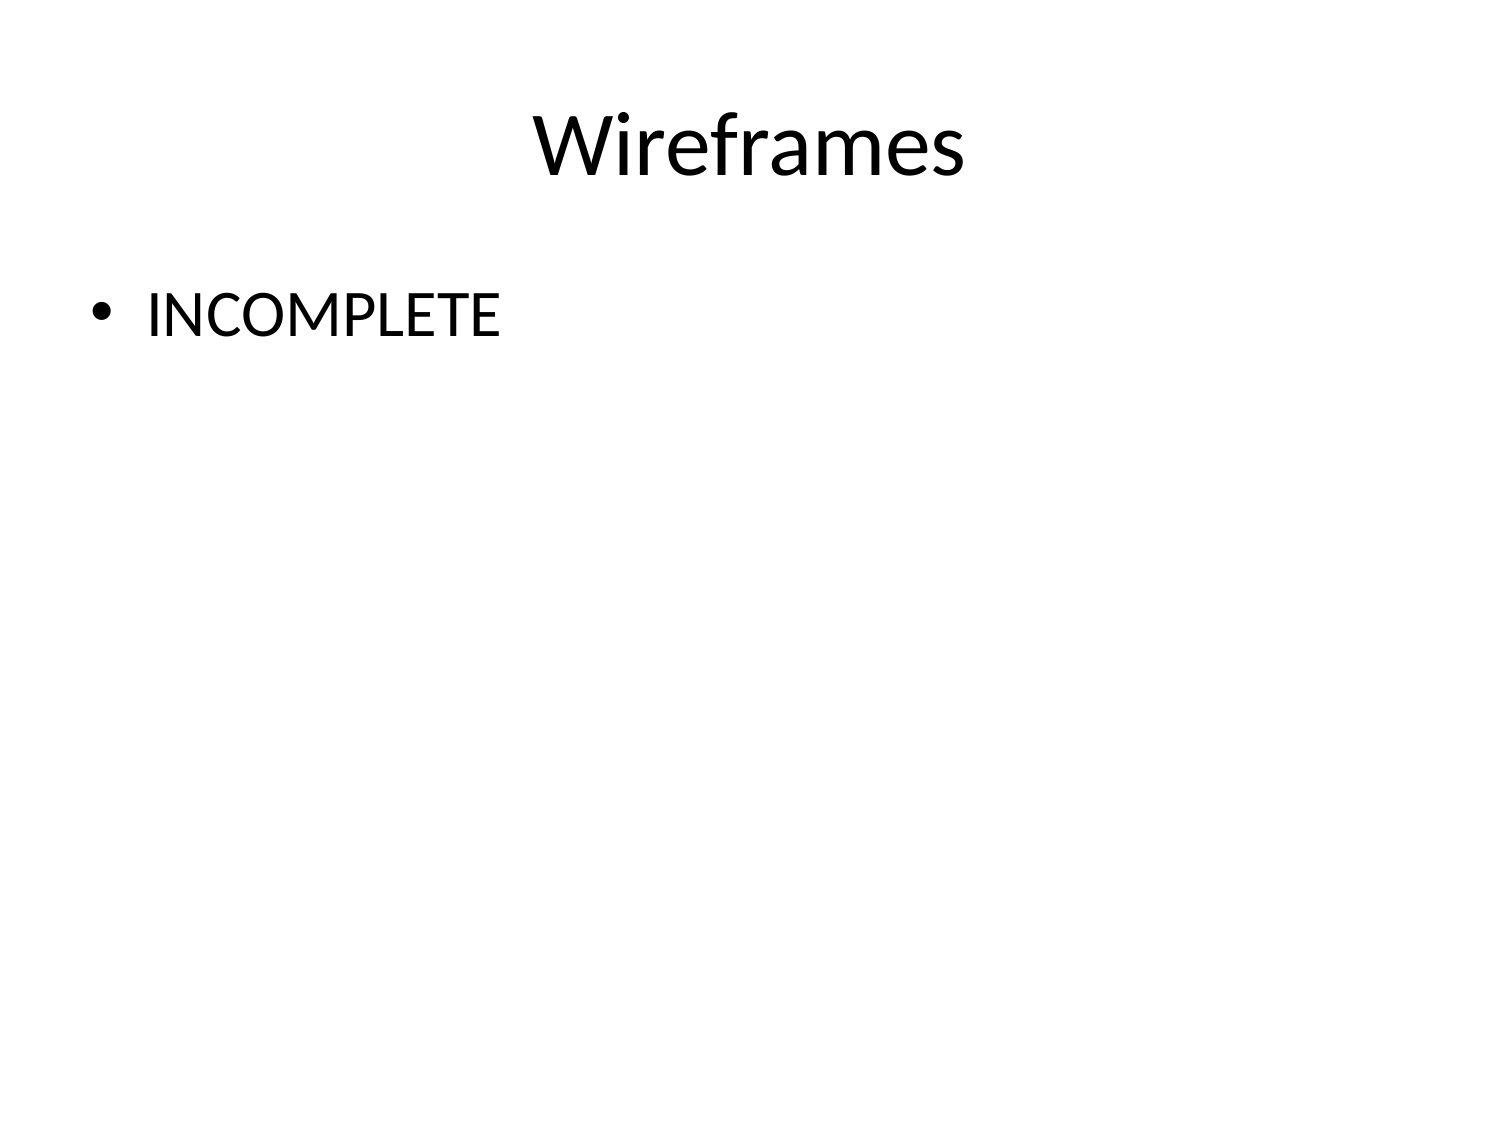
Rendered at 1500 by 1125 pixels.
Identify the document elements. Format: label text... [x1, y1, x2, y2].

title Wireframes [75, 45, 1425, 233]
list INCOMPLETE [75, 262, 1425, 1005]
